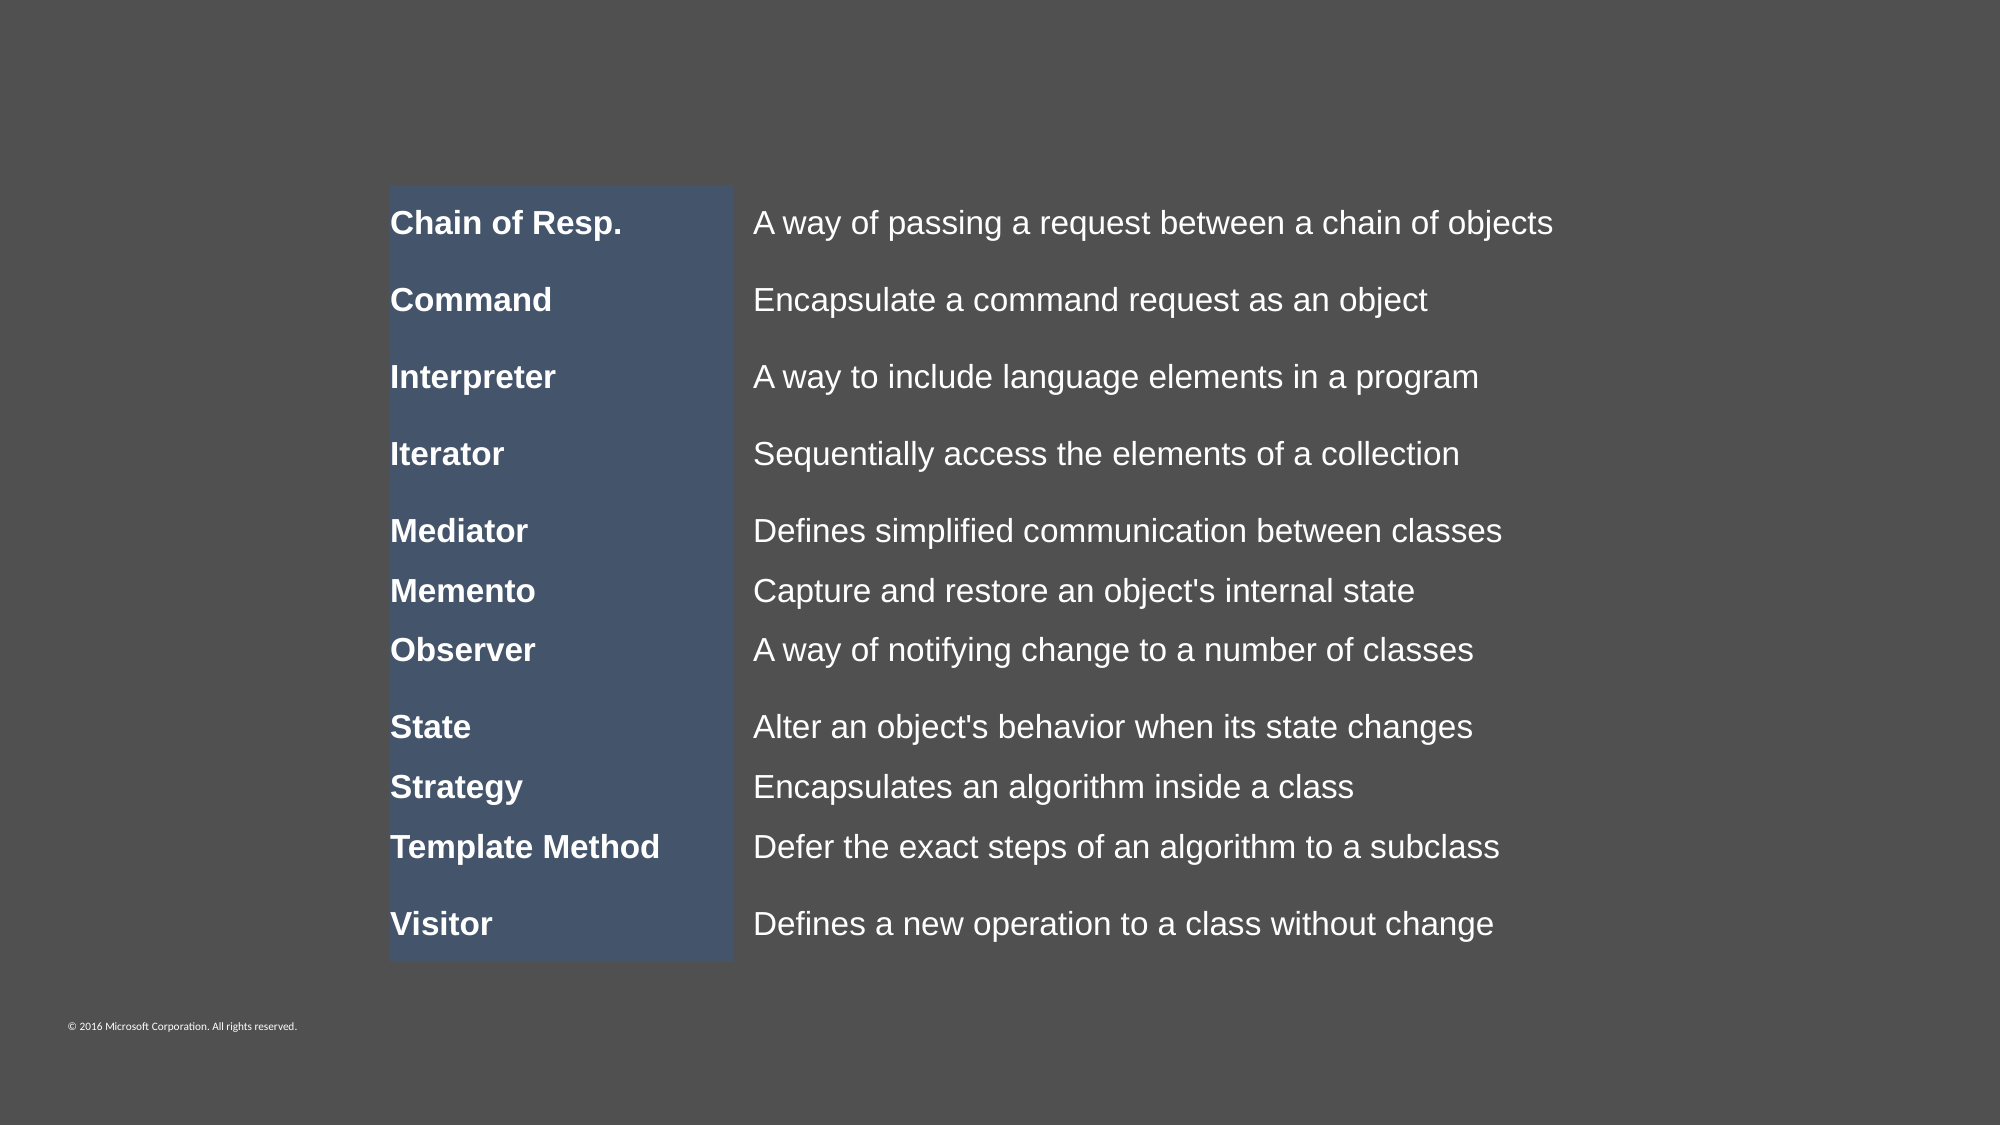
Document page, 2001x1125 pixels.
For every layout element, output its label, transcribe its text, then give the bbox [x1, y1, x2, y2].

table_cell Interpreter [389, 339, 733, 416]
table_cell State [389, 689, 733, 766]
table_cell Visitor [389, 885, 733, 962]
table_cell Template Method [389, 808, 733, 885]
table_cell A way to include language elements in a program [733, 339, 1678, 416]
table_cell Iterator [389, 416, 733, 492]
table_cell Defines a new operation to a class without change [733, 885, 1678, 962]
table_cell Defer the exact steps of an algorithm to a subclass [733, 808, 1678, 885]
table_cell Capture and restore an object's internal state [733, 569, 1678, 612]
table_header Chain of Resp. [389, 185, 733, 262]
table_cell Sequentially access the elements of a collection [733, 416, 1678, 492]
table_cell Mediator [389, 492, 733, 569]
table_cell Alter an object's behavior when its state changes [733, 689, 1678, 766]
table_cell A way of notifying change to a number of classes [733, 612, 1678, 689]
table_cell Observer [389, 612, 733, 689]
table_cell Encapsulate a command request as an object [733, 262, 1678, 339]
table_cell Defines simplified communication between classes [733, 492, 1678, 569]
table_cell Command [389, 262, 733, 339]
table_header A way of passing a request between a chain of objects [733, 185, 1678, 262]
table_cell Memento [389, 569, 733, 612]
table_cell Encapsulates an algorithm inside a class [733, 766, 1678, 808]
table_cell Strategy [389, 766, 733, 808]
